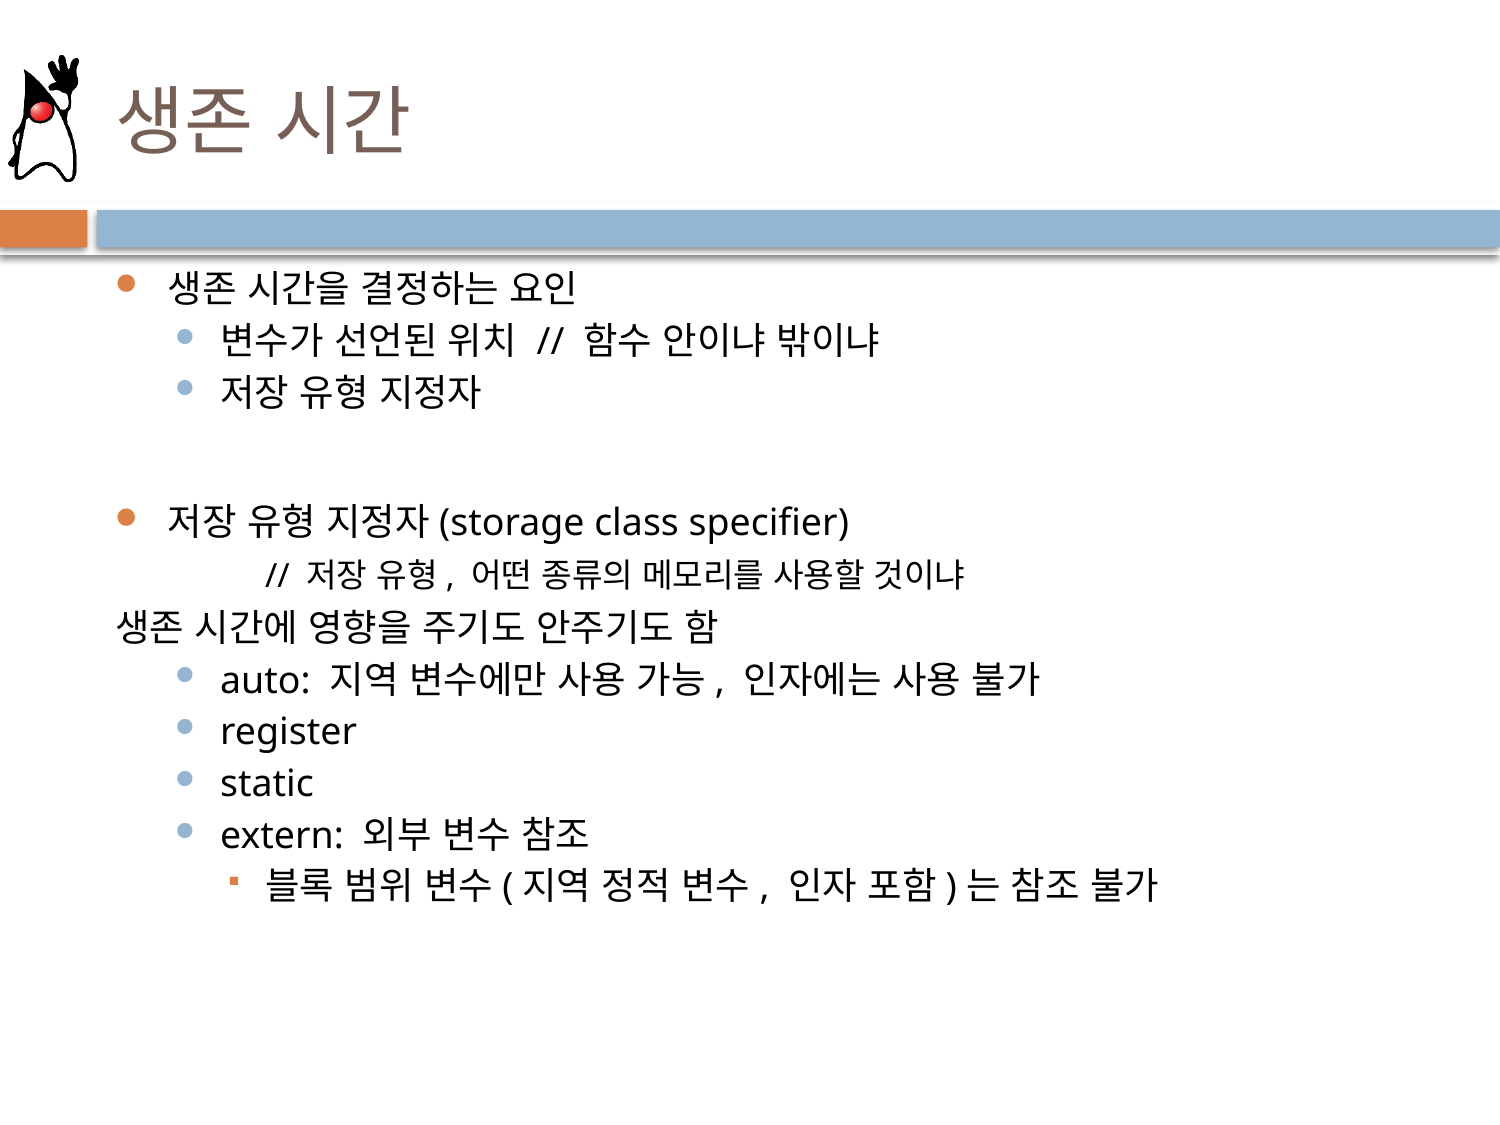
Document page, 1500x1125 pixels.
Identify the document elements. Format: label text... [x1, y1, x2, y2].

list 생존 시간을 결정하는 요인 변수가 선언된 위치 // 함수 안이냐 밖이냐 저장 유형 지정자 저장 유형 지정자(storage class specifier) // 저장 유형, 어떤 종류의 메모리를 사용할 것이냐 생존 시간에 영향을 주기도 안주기도 함 auto: 지역 변수에만 사용 가능, 인자에는 사용 불가 register static extern: 외부 변수 참조 블록 범위 변수(지역 정적 변수, 인자 포함)는 참조 불가 [100, 262, 1438, 1000]
picture [8, 55, 79, 182]
text_box [1079, 723, 1244, 1024]
title 생존 시간 [100, 37, 1438, 200]
